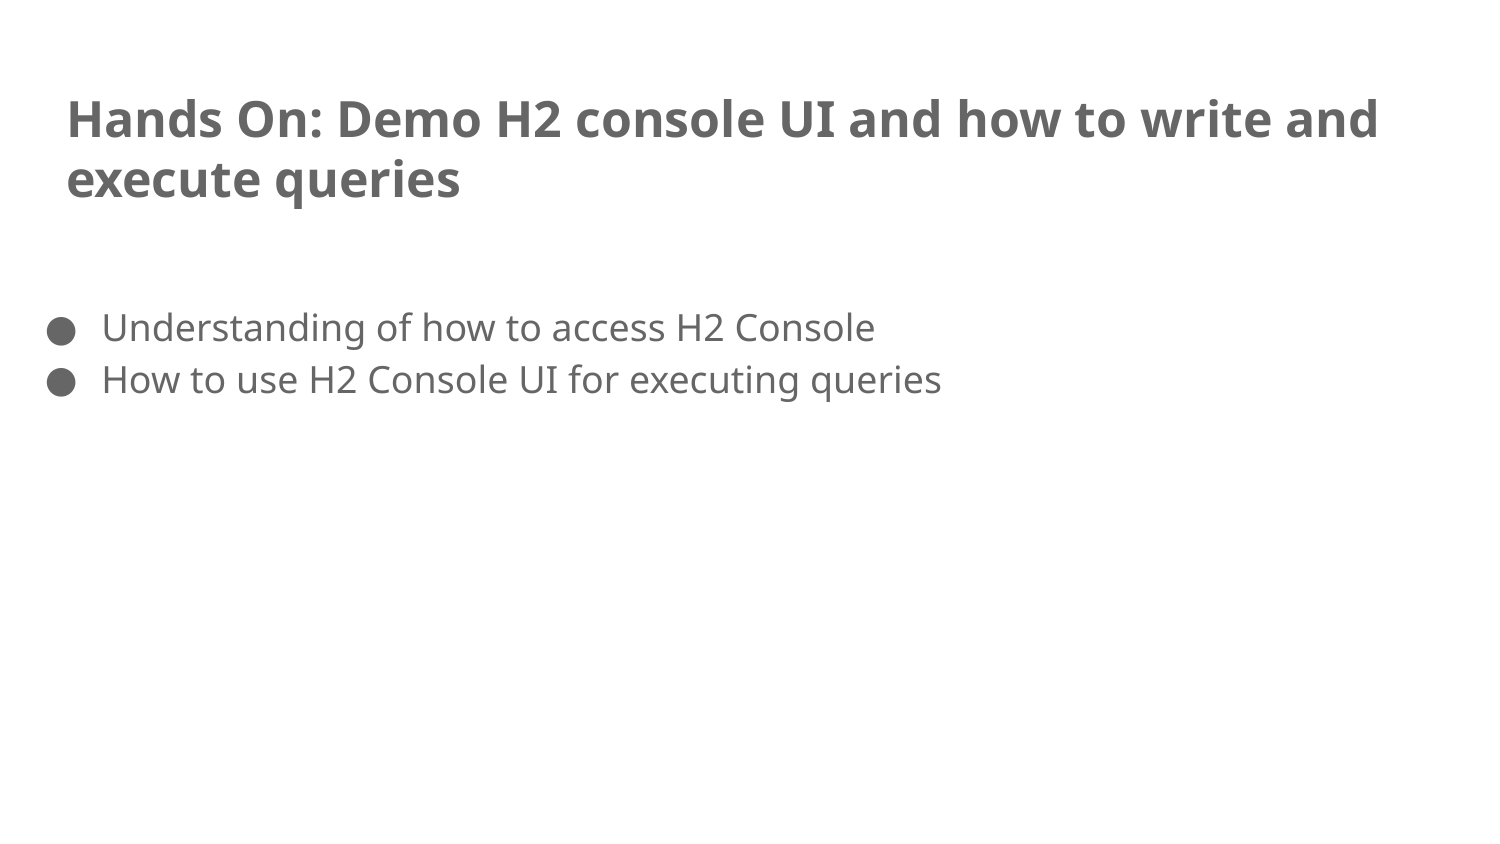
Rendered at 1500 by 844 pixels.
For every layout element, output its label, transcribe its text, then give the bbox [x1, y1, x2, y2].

list Understanding of how to access H2 Console How to use H2 Console UI for executing queries [11, 282, 1439, 798]
title Hands On: Demo H2 console UI and how to write and execute queries [51, 72, 1449, 250]
